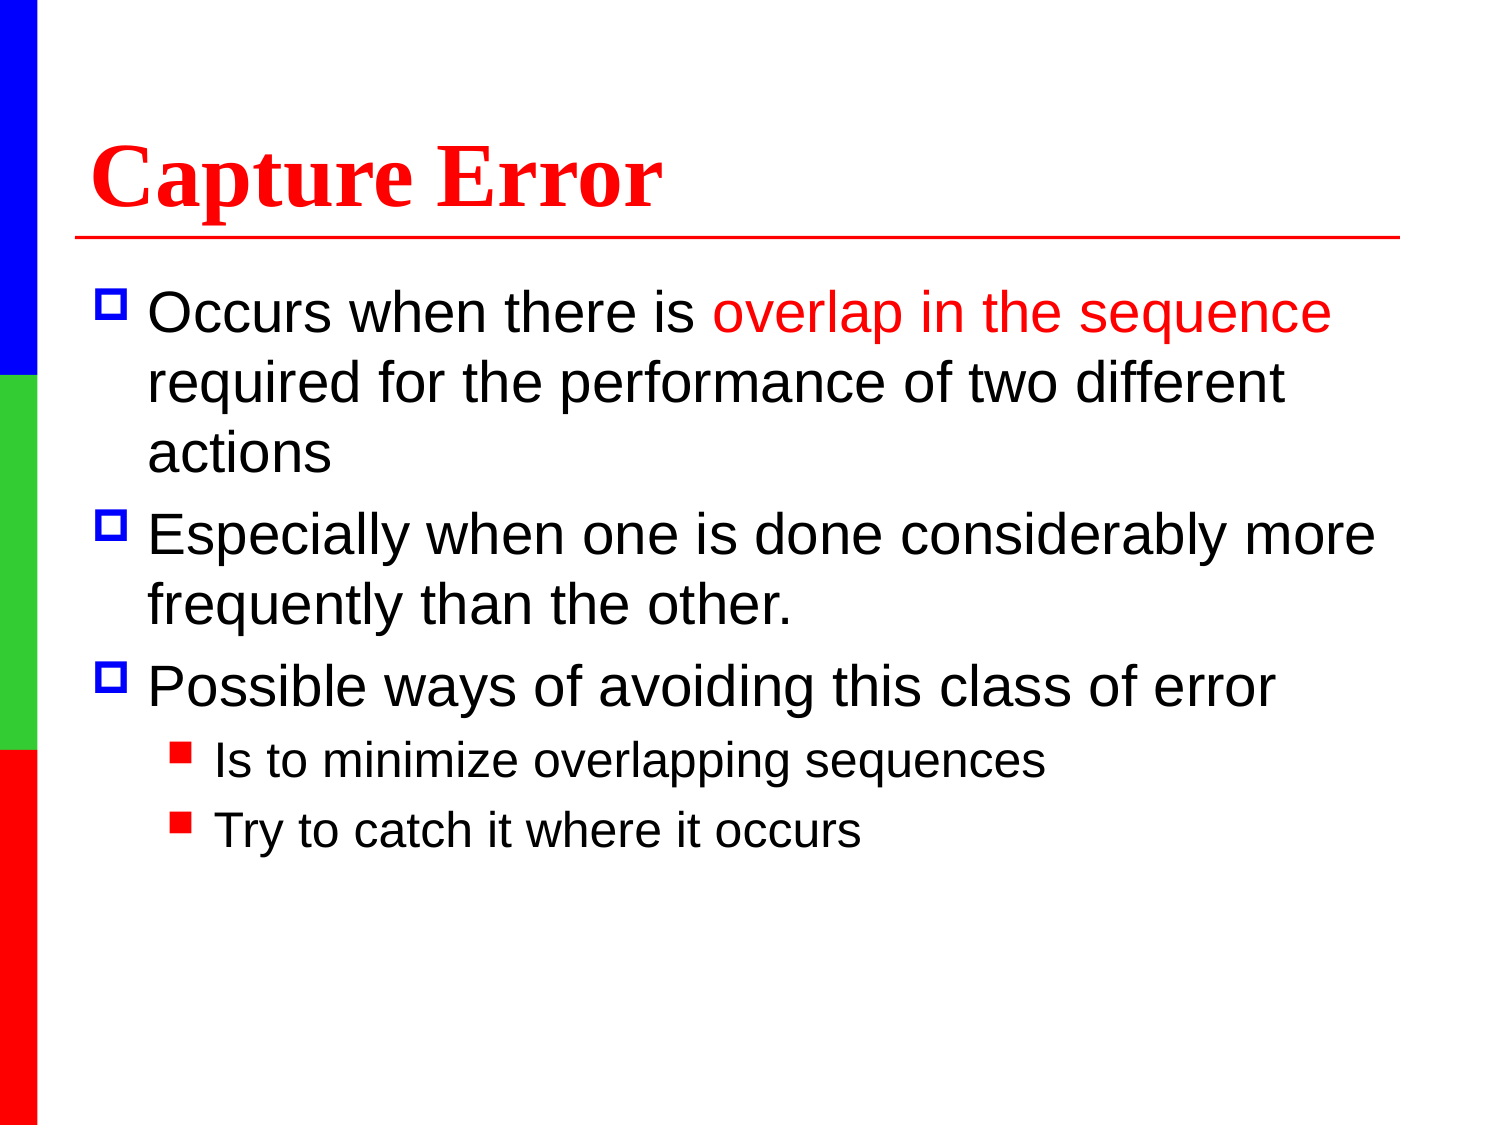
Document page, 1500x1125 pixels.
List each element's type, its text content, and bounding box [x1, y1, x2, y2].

title Capture Error [74, 45, 1426, 233]
list Occurs when there is overlap in the sequence required for the performance of two different actions Especially when one is done considerably more frequently than the other. Possible ways of avoiding this class of error Is to minimize overlapping sequences Try to catch it where it occurs [76, 266, 1428, 1011]
